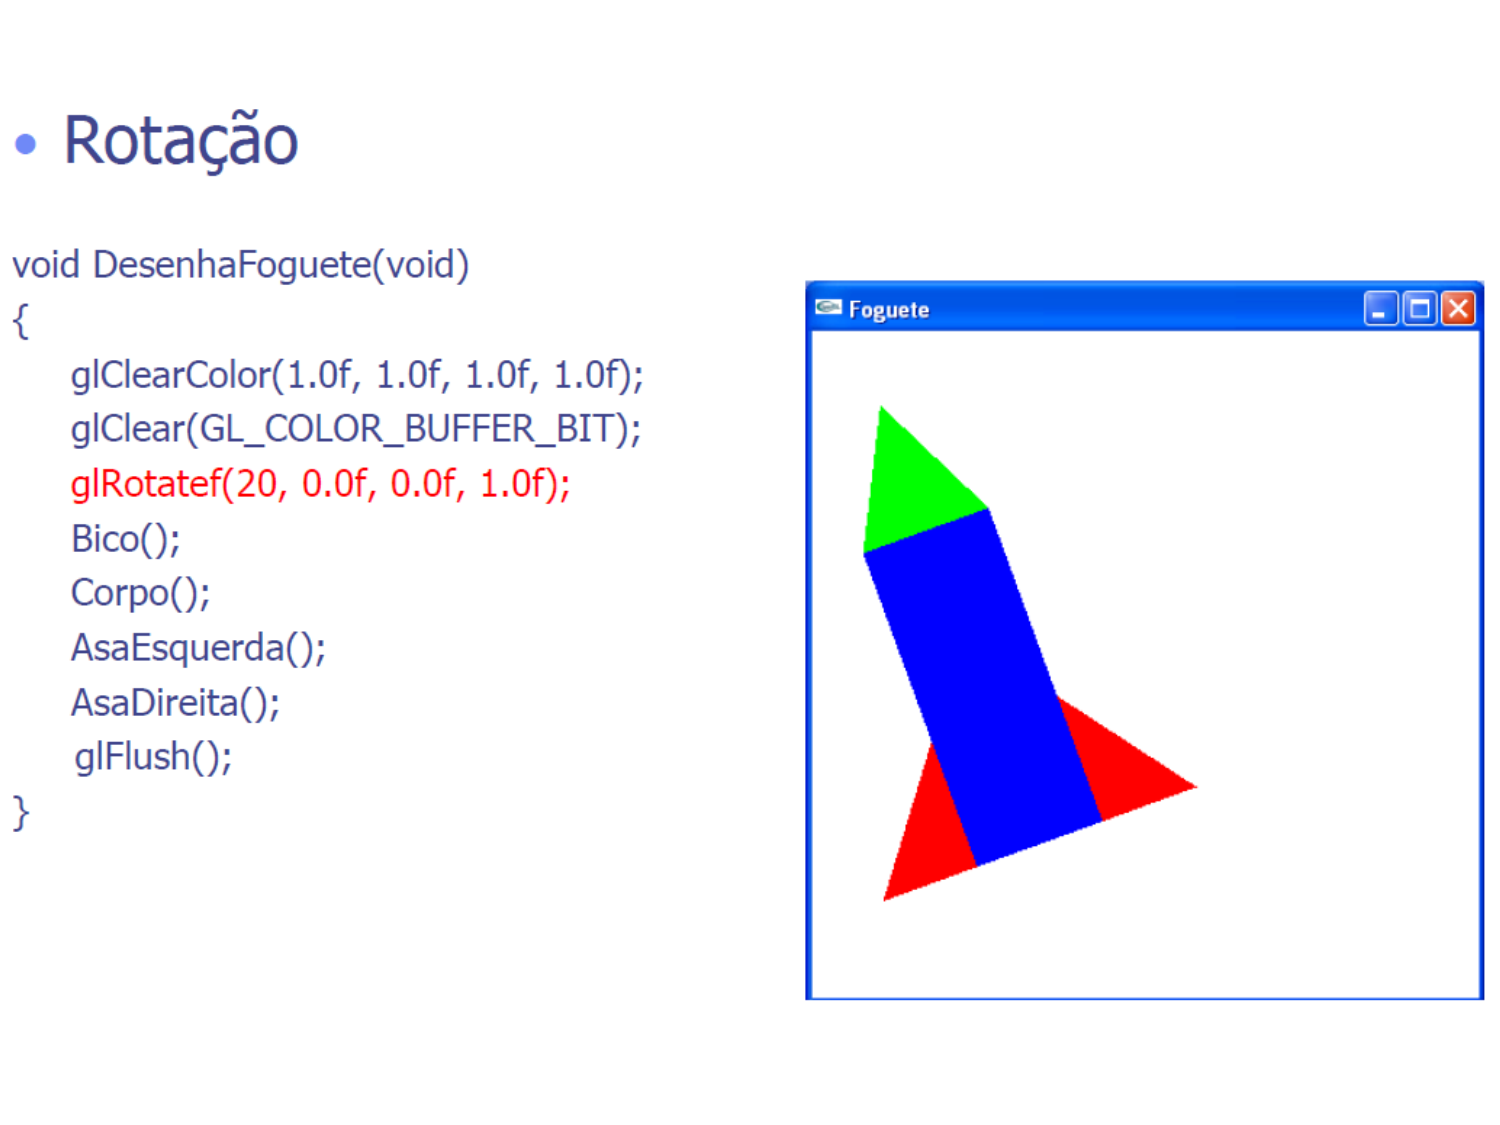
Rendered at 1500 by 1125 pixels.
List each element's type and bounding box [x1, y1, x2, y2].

picture [12, 108, 1500, 1008]
